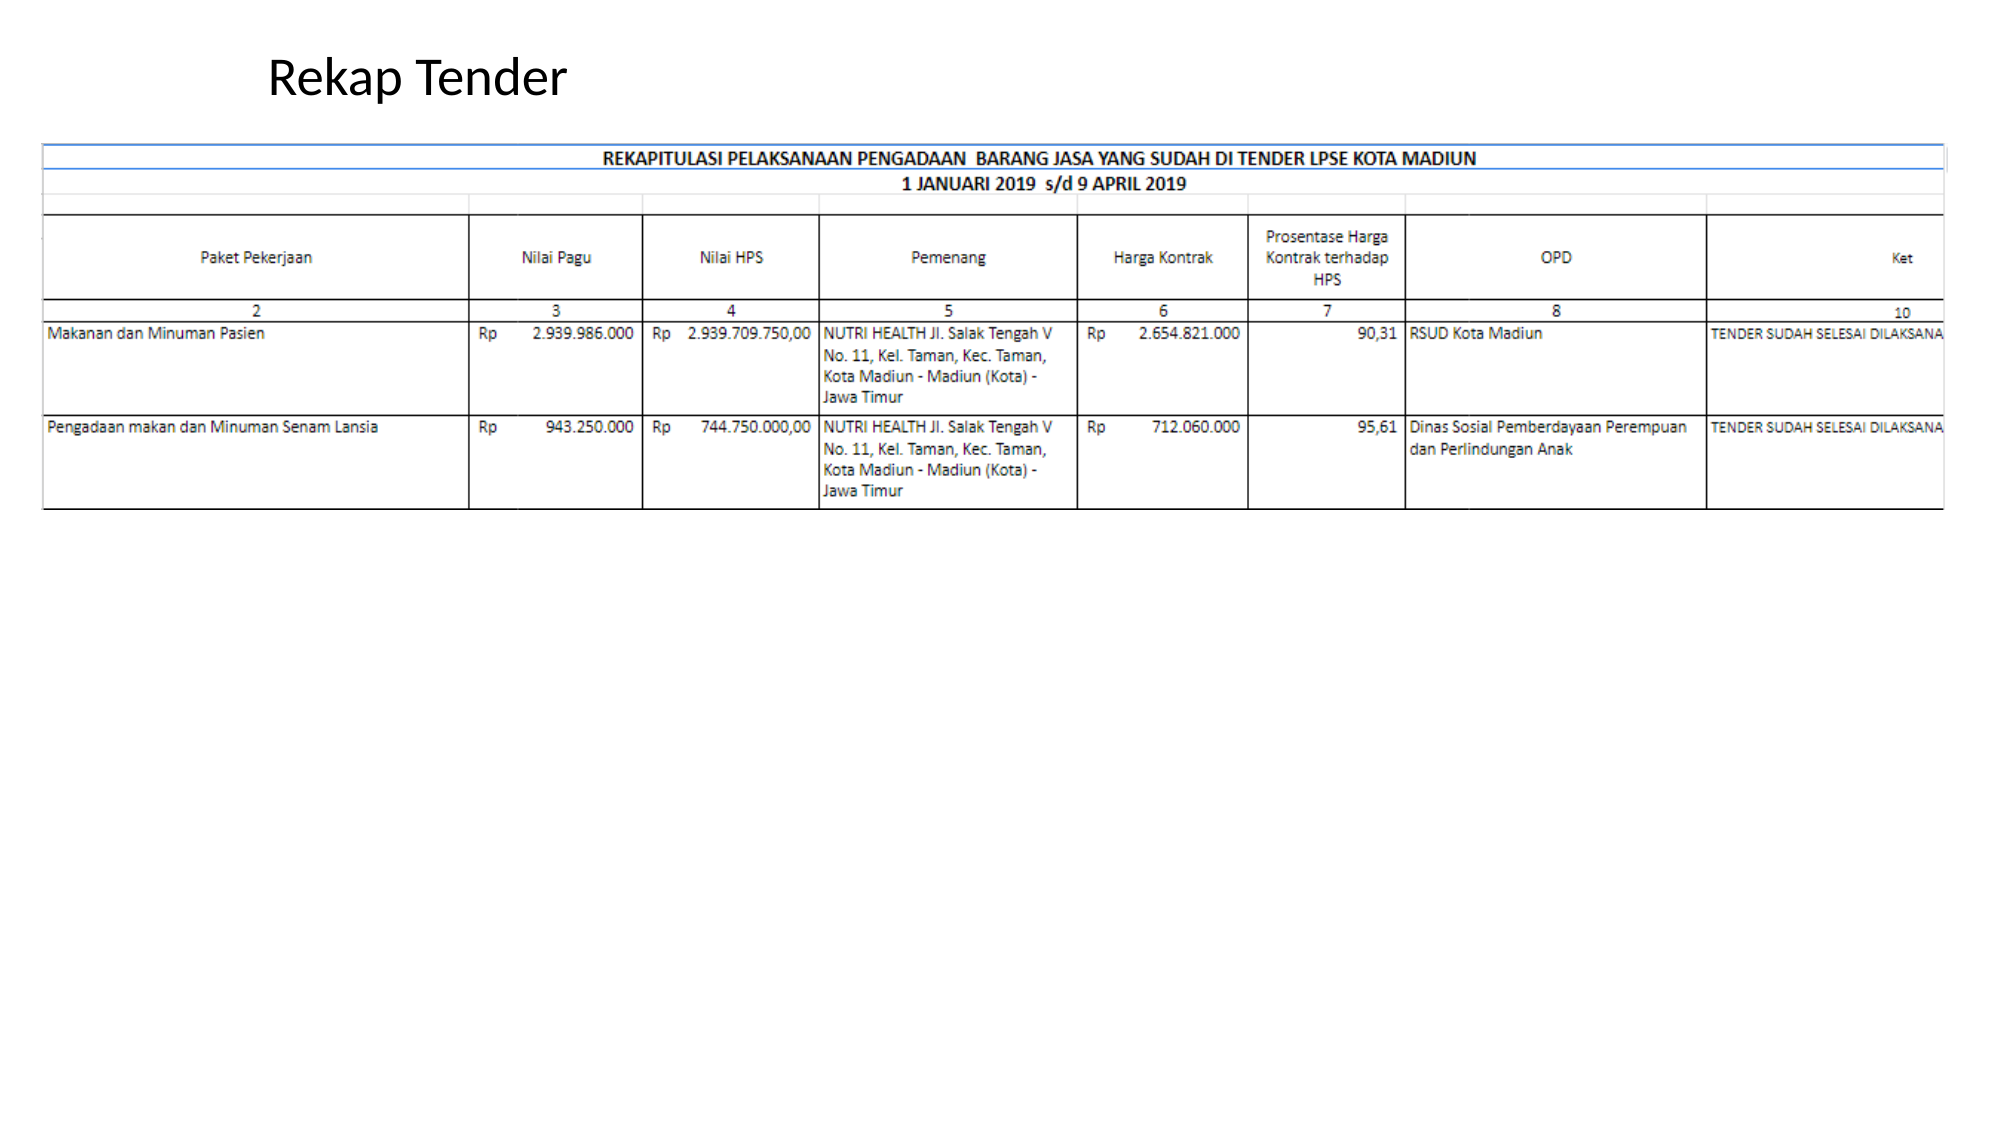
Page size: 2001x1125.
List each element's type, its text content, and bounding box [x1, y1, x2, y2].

subtitle Rekap Tender [90, 41, 746, 116]
picture [41, 143, 1948, 510]
